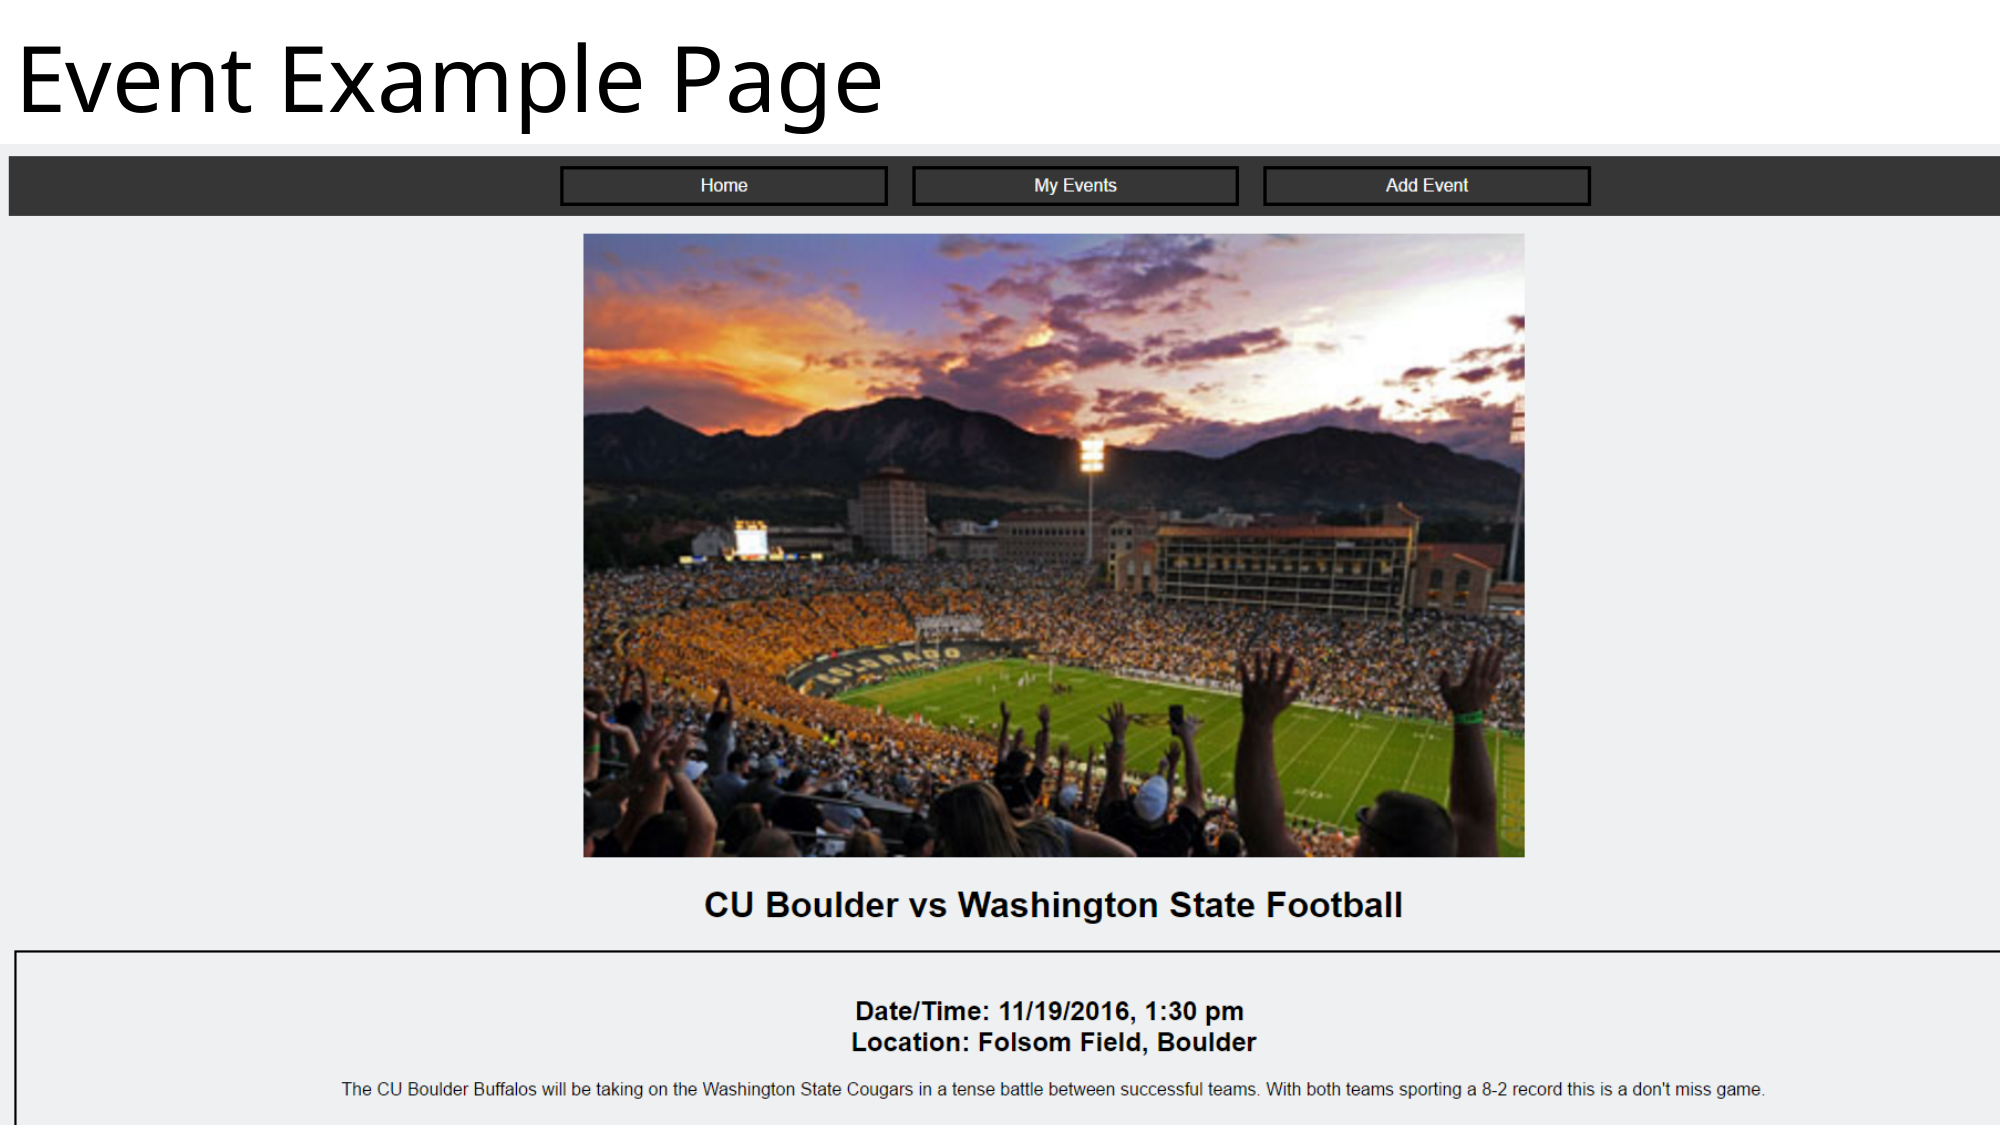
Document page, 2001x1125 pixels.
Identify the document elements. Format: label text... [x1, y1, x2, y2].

title Event Example Page [0, 0, 1725, 144]
picture [0, 144, 2000, 1125]
